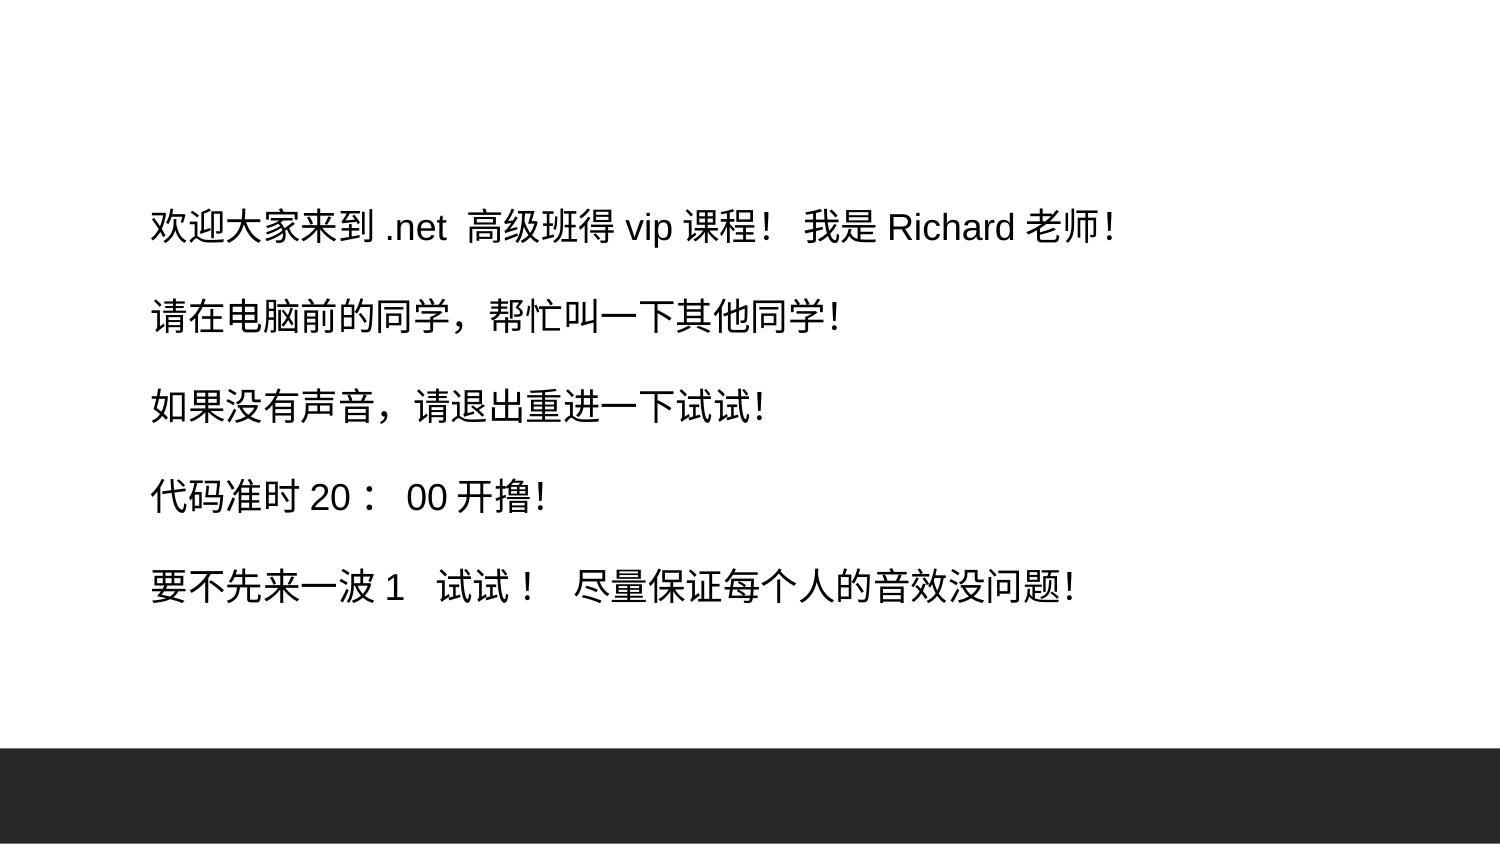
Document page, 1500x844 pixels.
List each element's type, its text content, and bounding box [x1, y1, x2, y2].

text_box 欢迎大家来到.net 高级班得vip课程！ 我是Richard老师！ 请在电脑前的同学，帮忙叫一下其他同学！ 如果没有声音，请退出重进一下试试！ 代码准时20：00开撸！ 要不先来一波1 试试 ！ 尽量保证每个人的音效没问题！ [135, 150, 1317, 660]
text_box [0, 748, 1500, 844]
